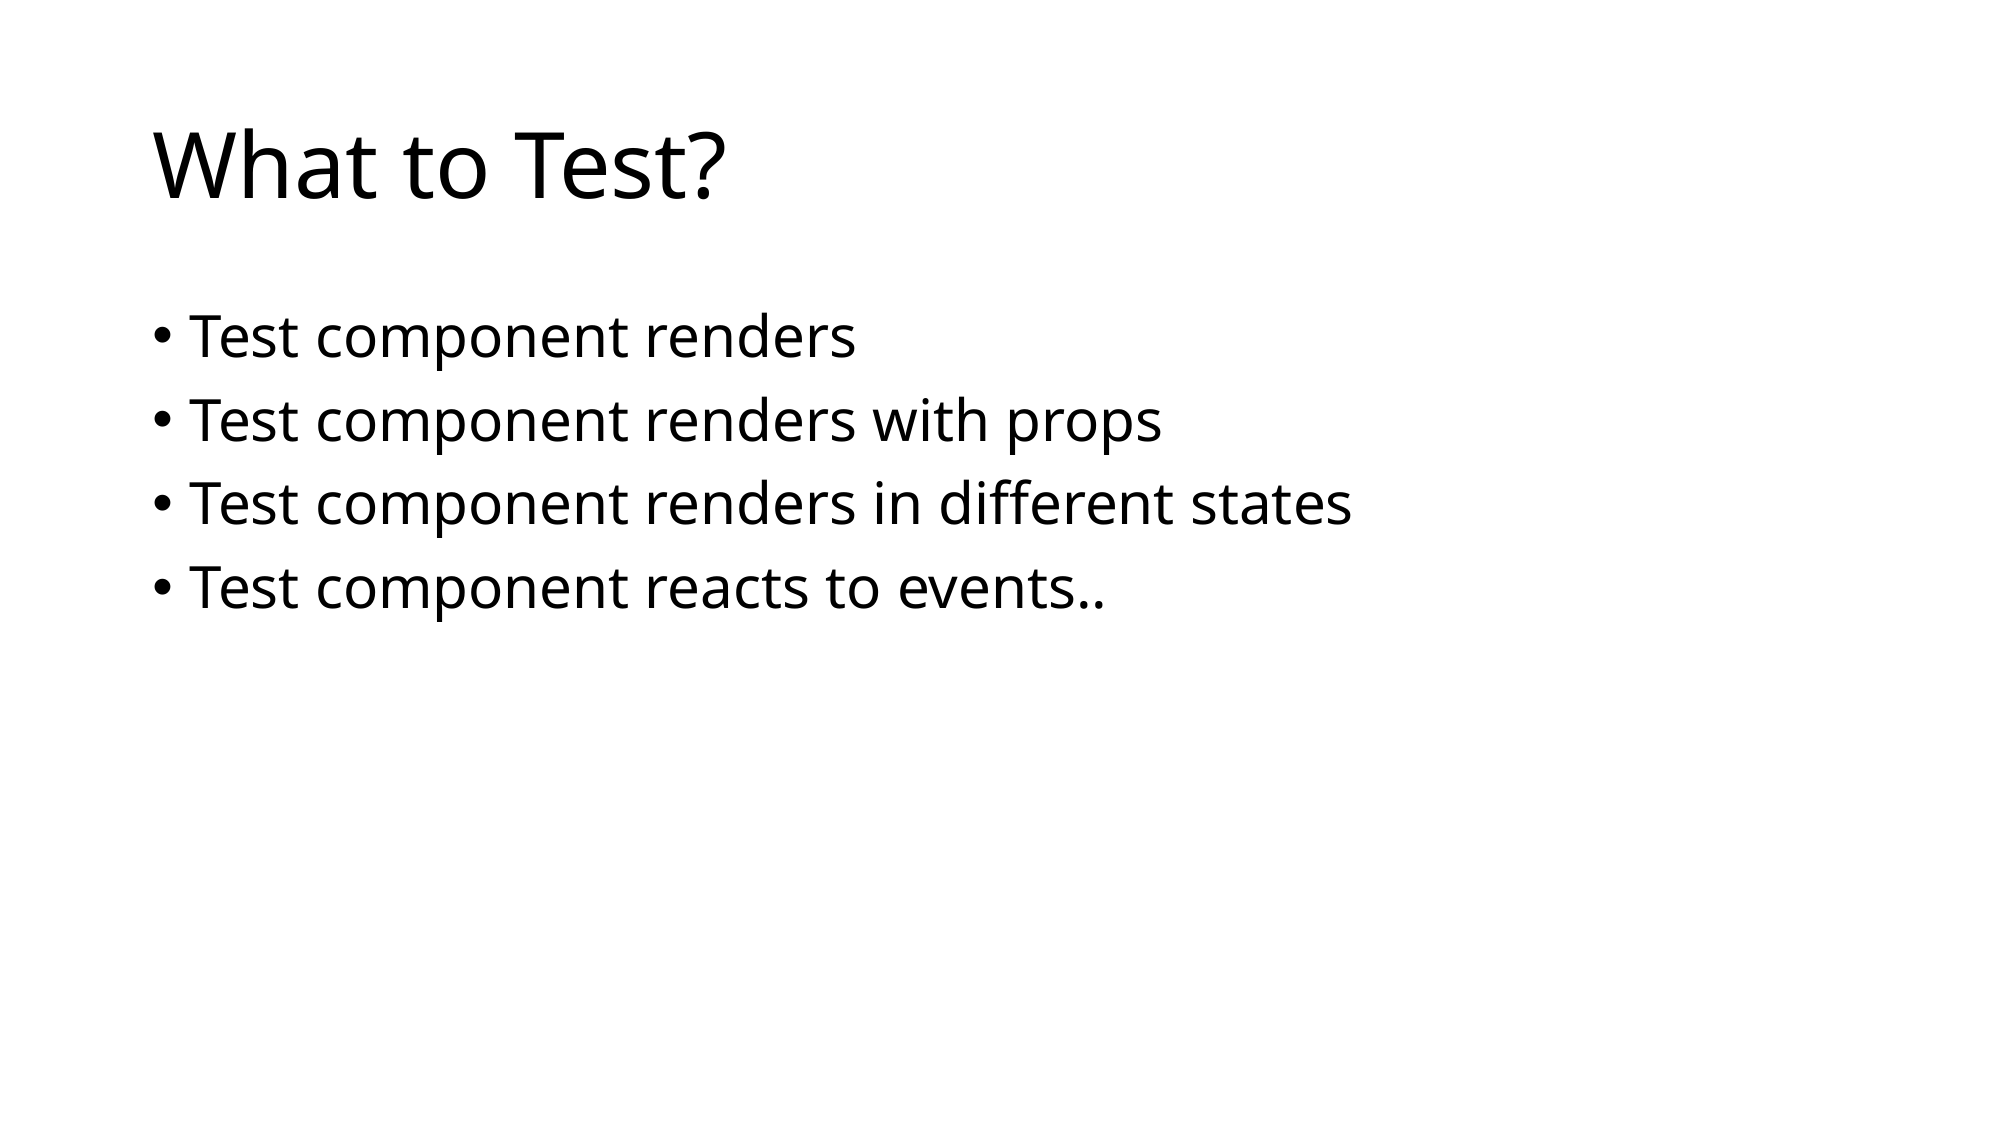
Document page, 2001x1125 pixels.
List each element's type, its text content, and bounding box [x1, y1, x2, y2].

list Test component renders Test component renders with props Test component renders in different states Test component reacts to events.. [137, 299, 1863, 1014]
title What to Test? [137, 59, 1863, 278]
